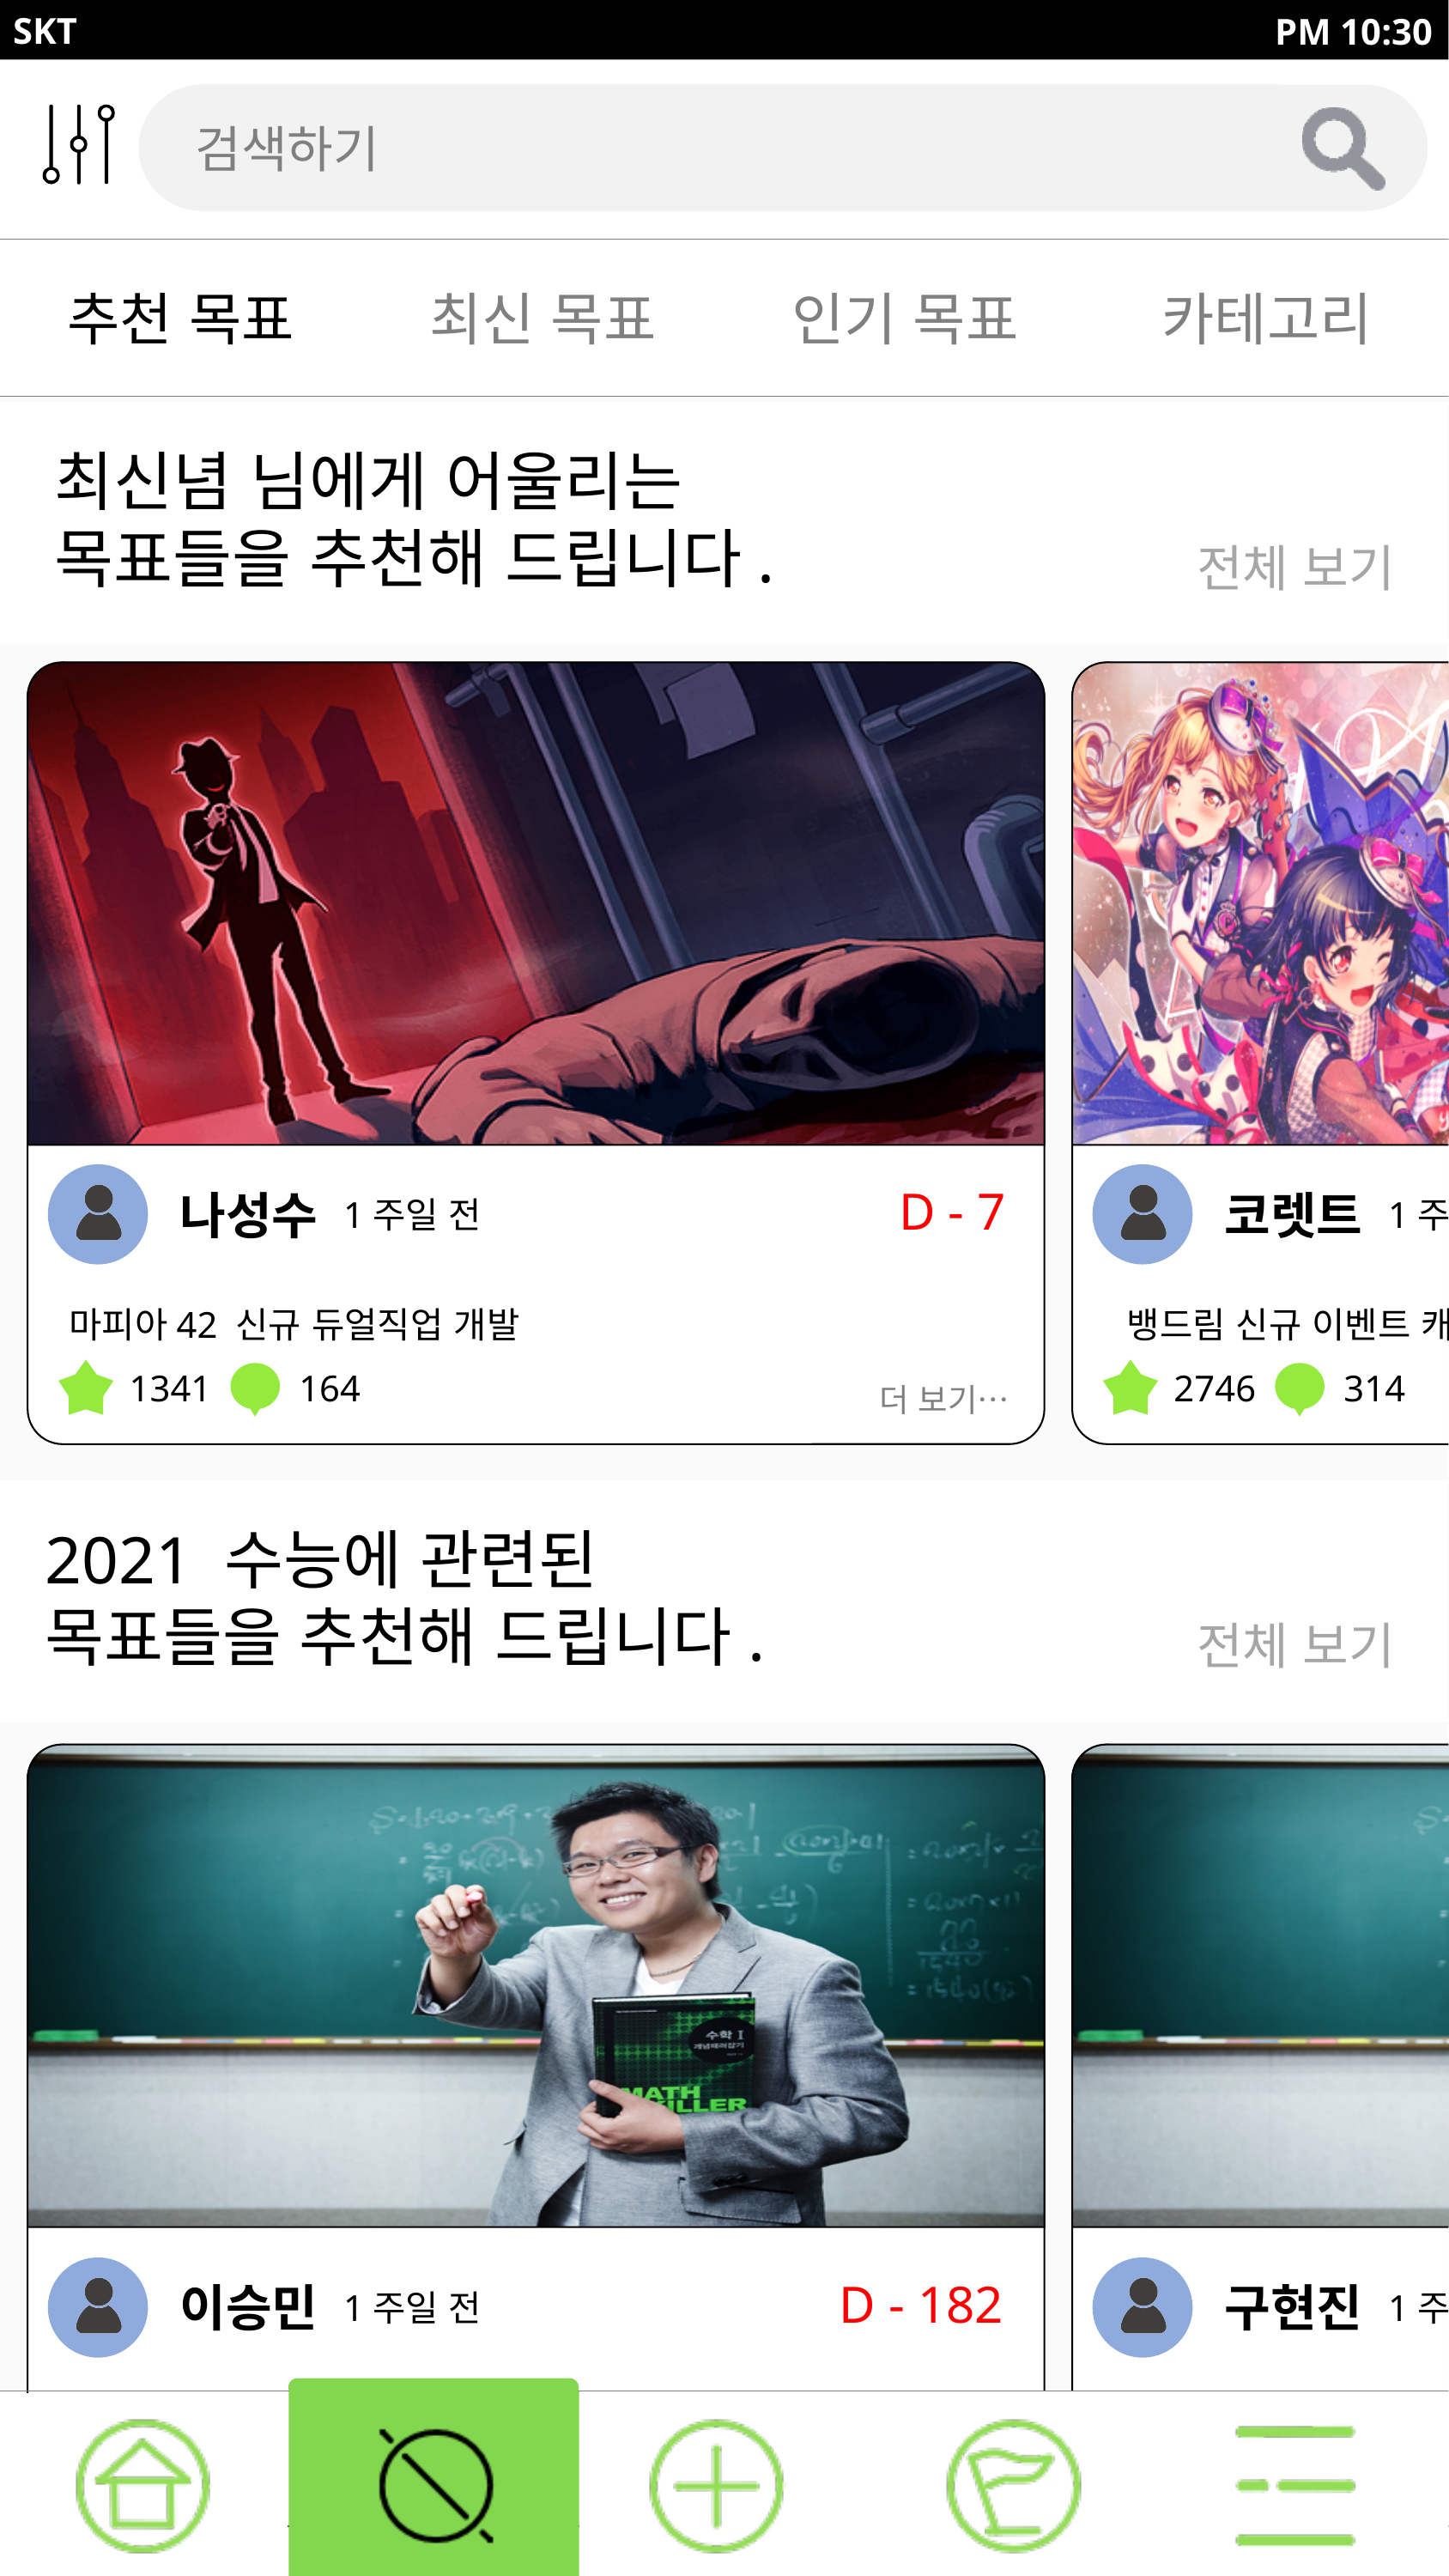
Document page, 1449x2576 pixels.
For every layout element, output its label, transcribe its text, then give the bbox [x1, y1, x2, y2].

text_box [0, 397, 1449, 2391]
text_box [1072, 1744, 1449, 2391]
picture [60, 1176, 137, 1253]
picture [1220, 2410, 1373, 2563]
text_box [0, 401, 1448, 645]
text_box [0, 1479, 1448, 1722]
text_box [27, 1744, 1045, 2391]
picture [37, 100, 120, 197]
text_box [58, 1359, 373, 1417]
picture [60, 2269, 137, 2346]
text_box 검색하기 [137, 83, 1429, 212]
picture [1105, 2269, 1182, 2346]
picture [1302, 107, 1385, 191]
text_box 인기 목표 [725, 241, 1086, 393]
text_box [1102, 1359, 1418, 1417]
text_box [1072, 662, 1449, 1444]
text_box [0, 0, 1449, 60]
text_box 최신 목표 [361, 241, 725, 393]
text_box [27, 662, 1045, 1444]
text_box 추천 목표 [0, 241, 361, 393]
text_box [0, 2391, 1449, 2576]
picture [1105, 1176, 1182, 1253]
text_box 카테고리 [1086, 241, 1449, 393]
